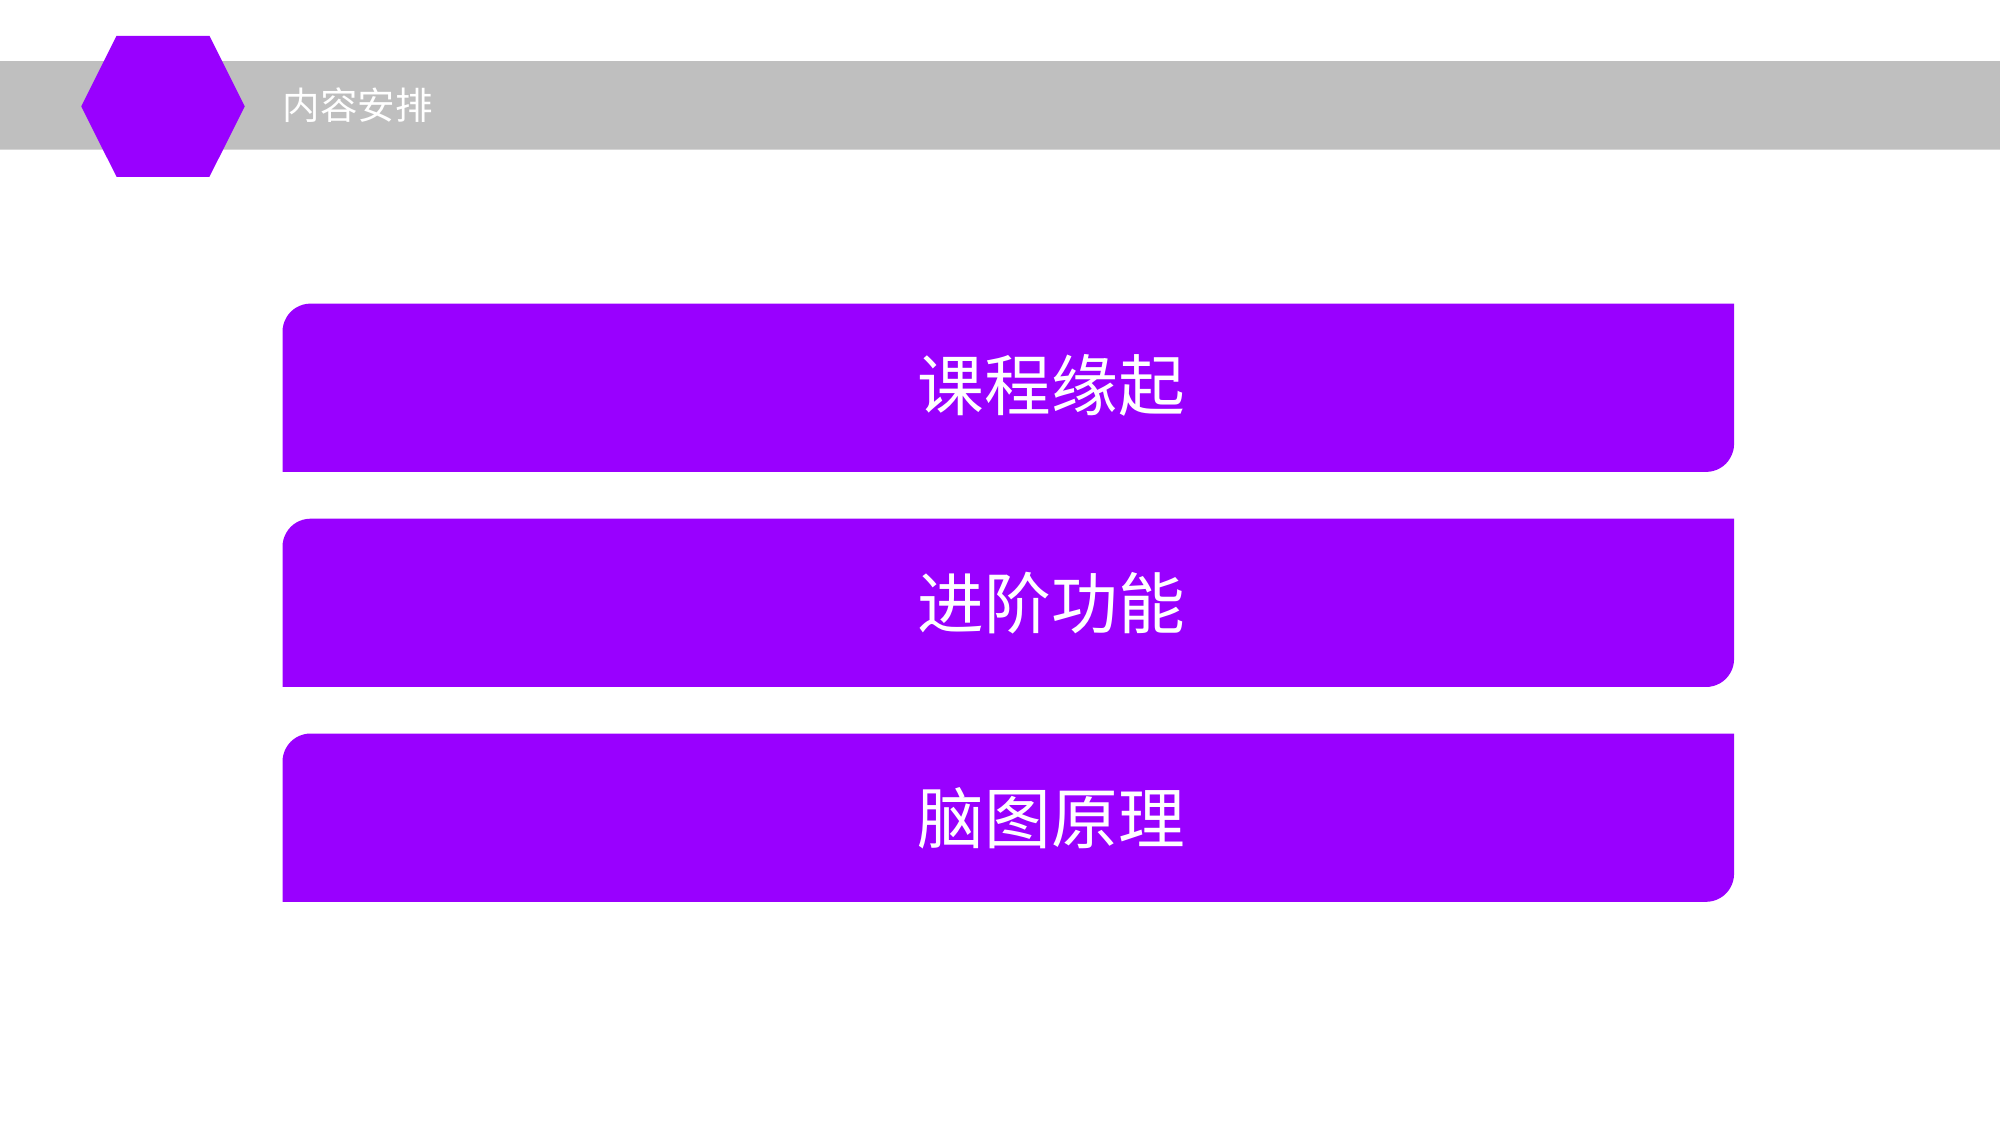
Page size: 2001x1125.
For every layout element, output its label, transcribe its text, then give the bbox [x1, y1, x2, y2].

text_box 内容安排 [267, 74, 1107, 135]
text_box 进阶功能 [757, 554, 1346, 650]
text_box 脑图原理 [699, 769, 1404, 865]
text_box [282, 733, 1735, 902]
text_box [282, 518, 1735, 687]
text_box 课程缘起 [897, 336, 1206, 431]
text_box [282, 303, 1735, 472]
